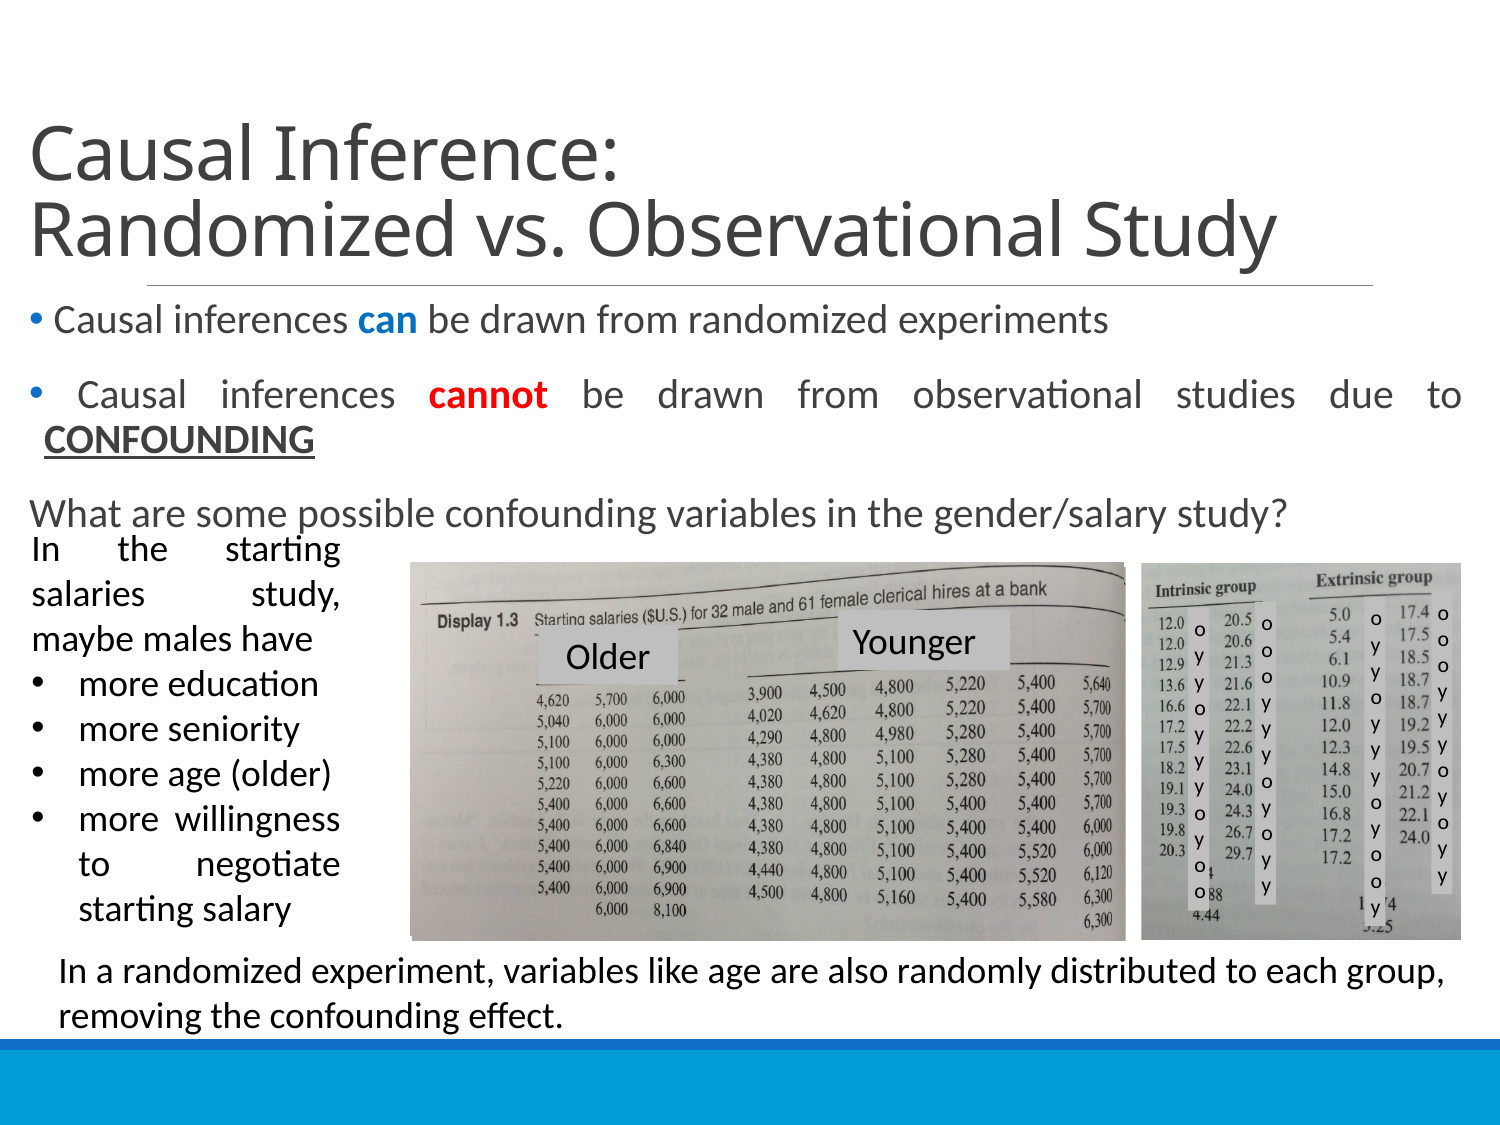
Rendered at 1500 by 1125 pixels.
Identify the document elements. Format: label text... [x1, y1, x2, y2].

picture [411, 567, 1127, 941]
title Causal Inference: Randomized vs. Observational Study [13, 121, 1480, 280]
text_box In the starting salaries study, maybe males have more education more seniority more age (older) more willingness to negotiate starting salary [16, 516, 356, 937]
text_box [1140, 563, 1462, 940]
list Causal inferences can be drawn from randomized experiments Causal inferences cannot be drawn from observational studies due to Confounding What are some possible confounding variables in the gender/salary study? [29, 211, 1463, 925]
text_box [409, 561, 1125, 936]
text_box In a randomized experiment, variables like age are also randomly distributed to each group, removing the confounding effect. [43, 938, 1480, 1044]
